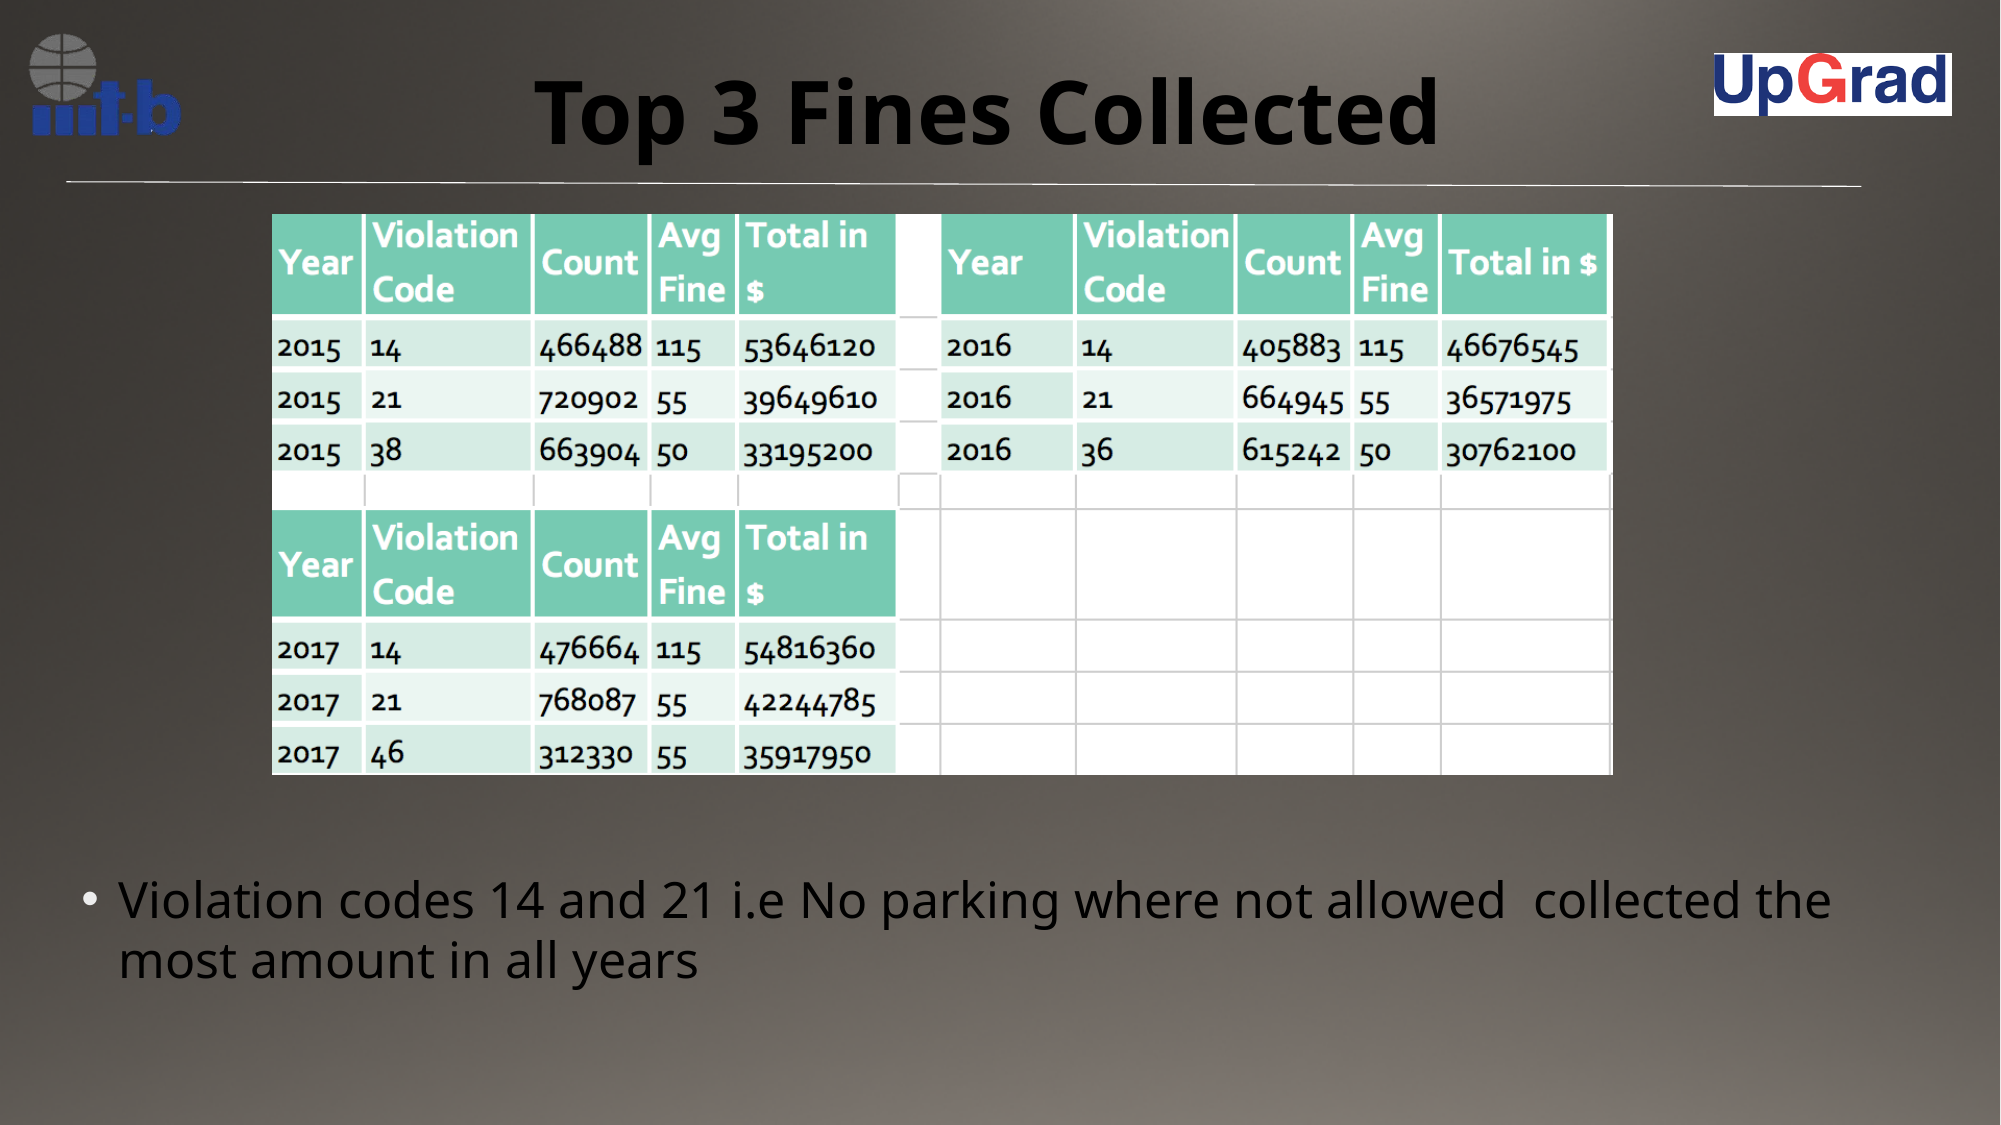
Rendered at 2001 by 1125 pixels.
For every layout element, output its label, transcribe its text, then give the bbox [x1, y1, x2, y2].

list Violation codes 14 and 21 i.e No parking where not allowed collected the most amount in all years [66, 214, 1899, 1080]
picture [0, 0, 2001, 1125]
title Top 3 Fines Collected [137, 59, 1863, 214]
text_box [66, 181, 1862, 187]
